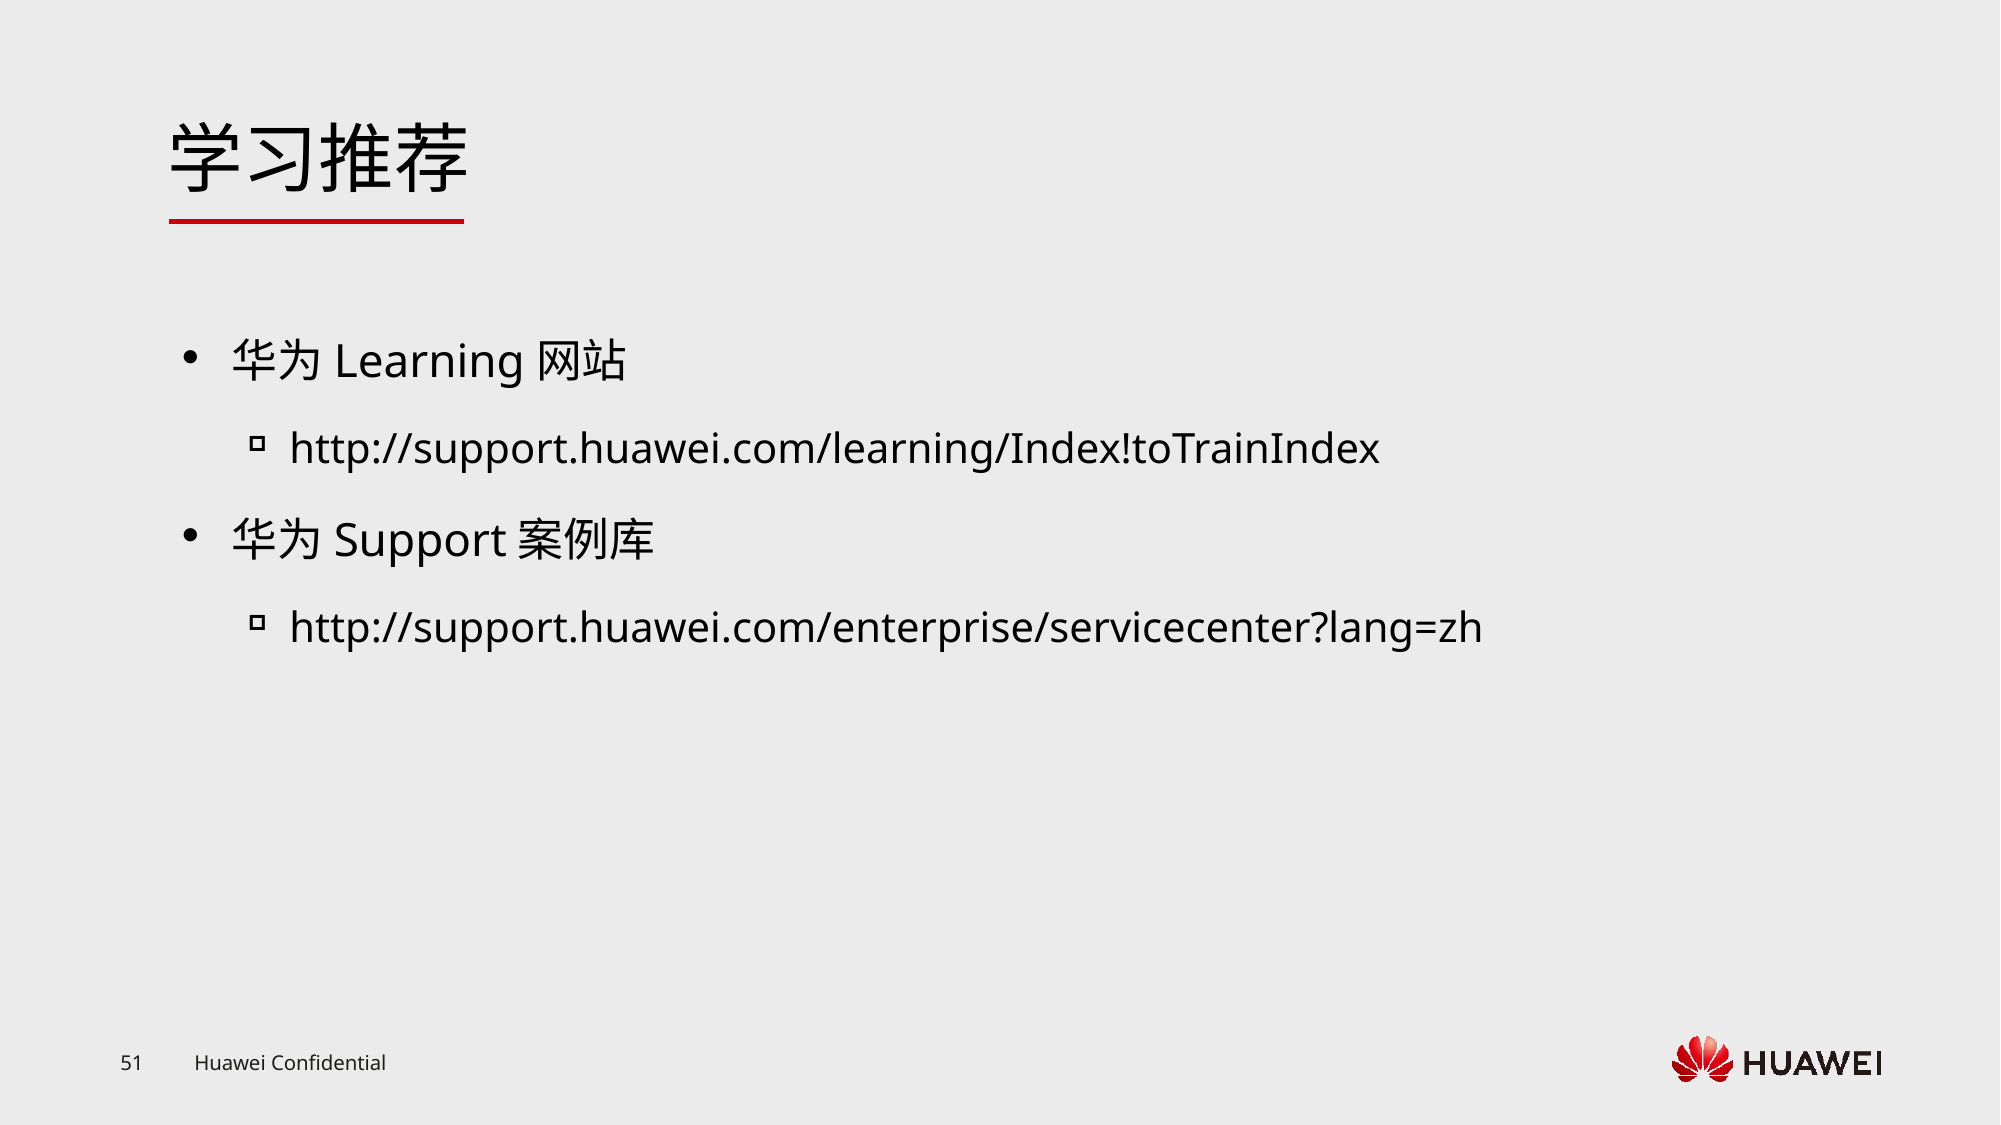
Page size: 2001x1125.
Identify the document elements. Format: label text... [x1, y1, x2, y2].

picture [1672, 1036, 1881, 1082]
list 华为Learning网站 http://support.huawei.com/learning/Index!toTrainIndex 华为Support案例库 http://support.huawei.com/enterprise/servicecenter?lang=zh [167, 302, 1833, 973]
